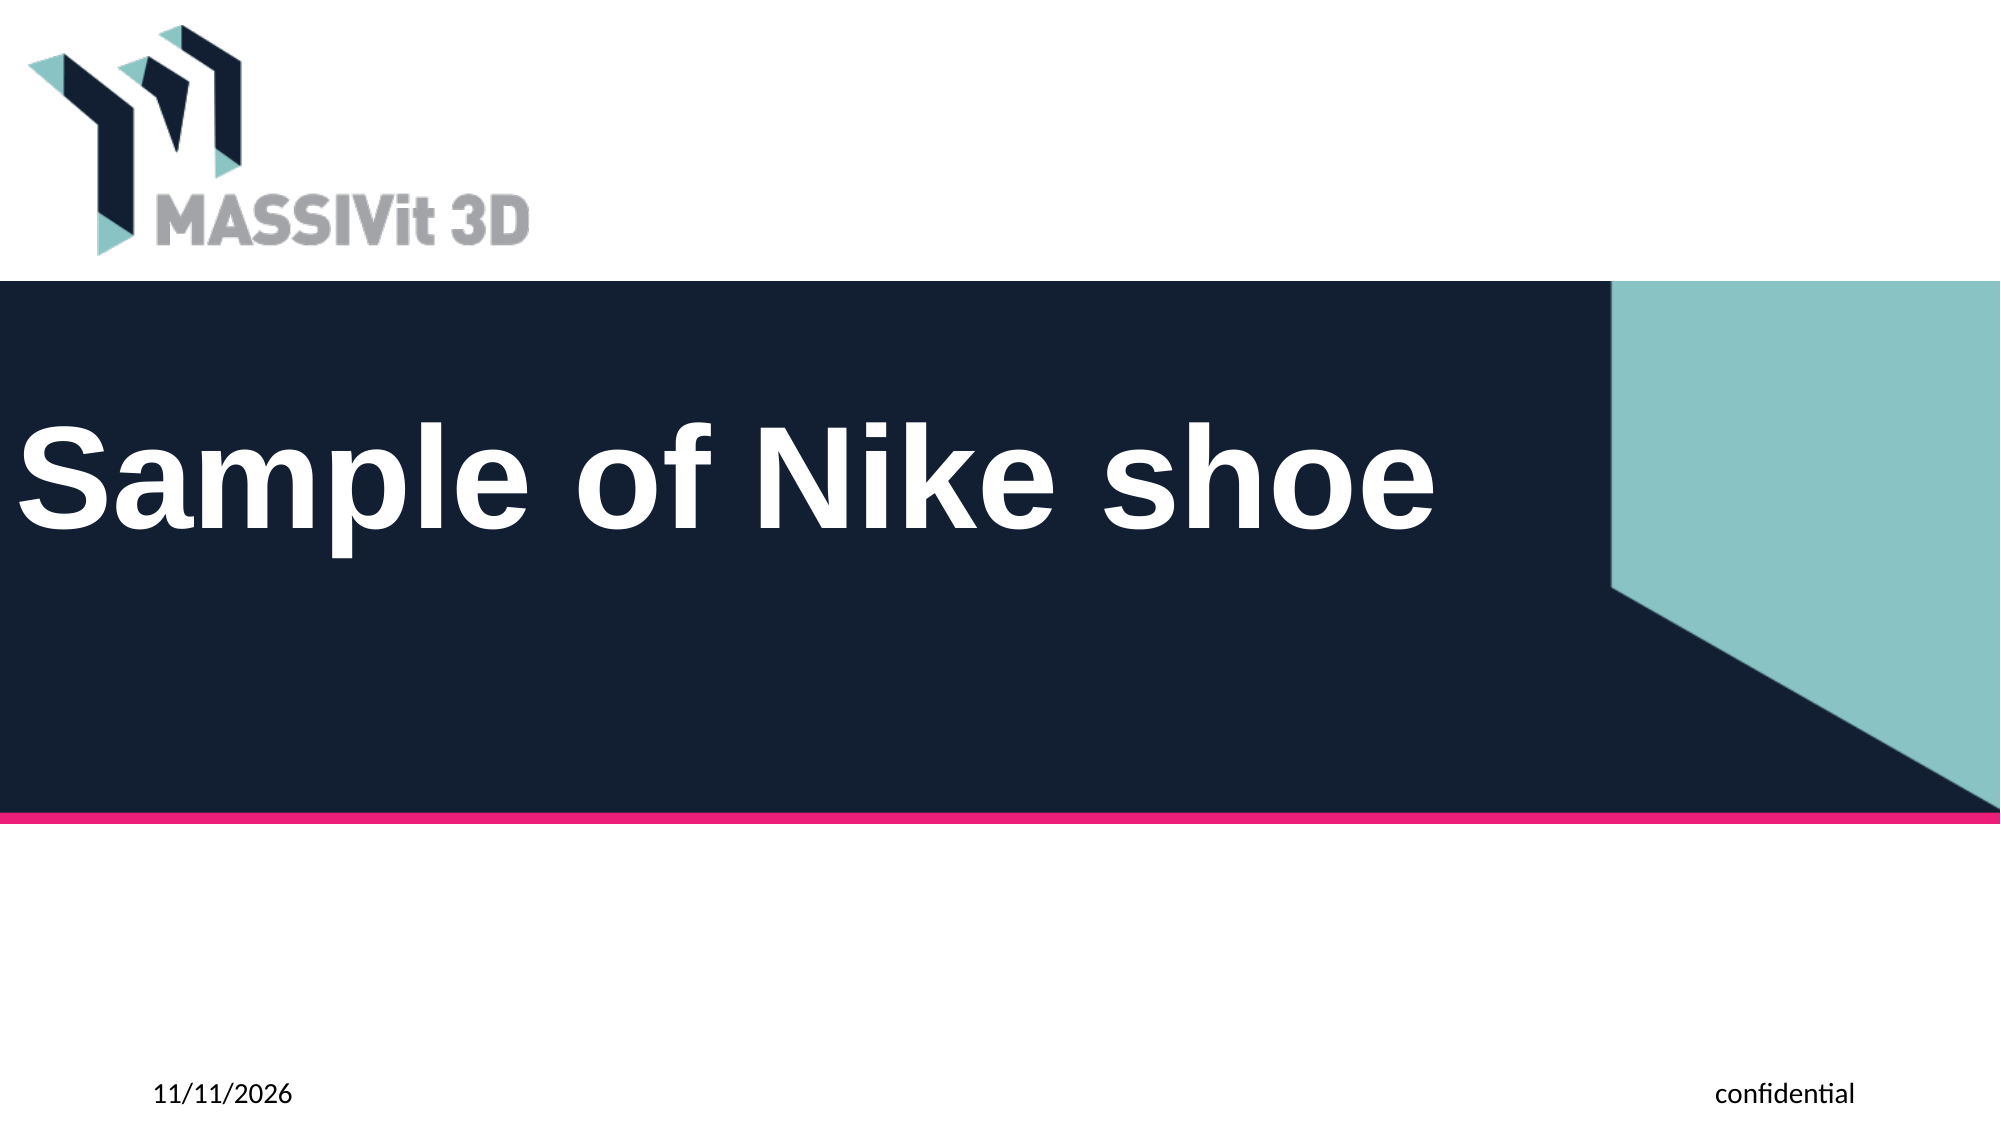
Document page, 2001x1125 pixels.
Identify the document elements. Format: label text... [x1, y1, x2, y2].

footer confidential [1195, 1057, 1871, 1118]
picture [0, 568, 2000, 824]
picture [27, 25, 530, 176]
title Sample of Nike shoe [0, 176, 2000, 568]
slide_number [137, 1057, 588, 1118]
